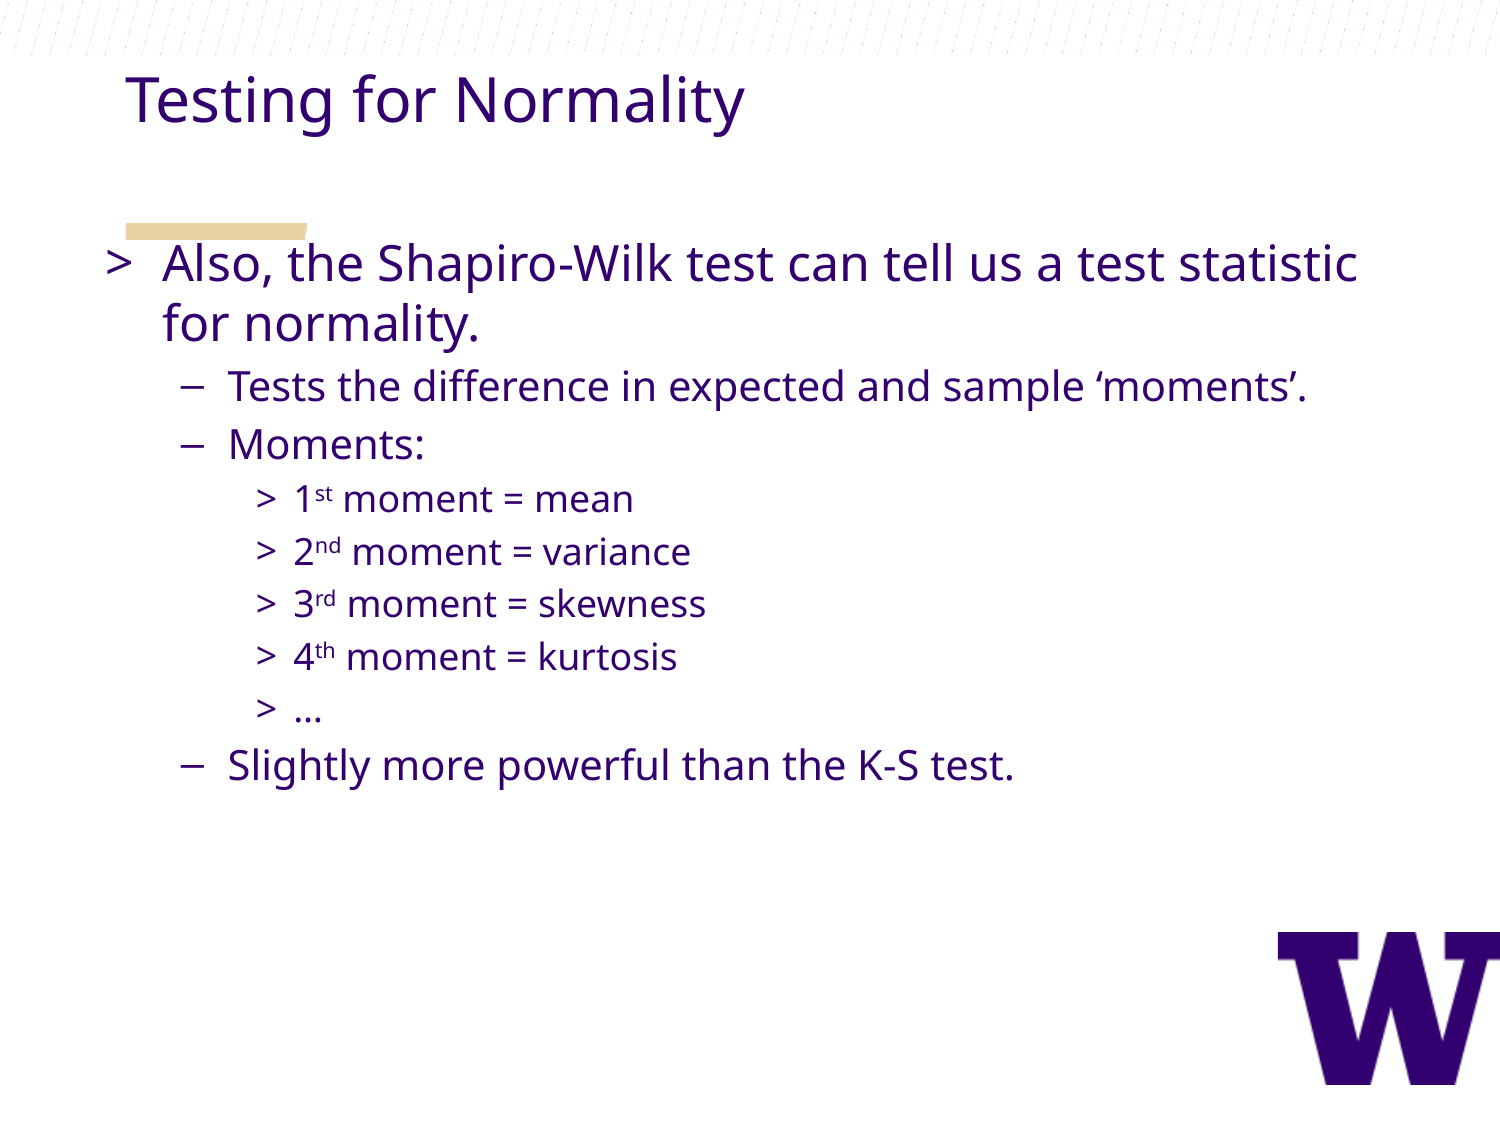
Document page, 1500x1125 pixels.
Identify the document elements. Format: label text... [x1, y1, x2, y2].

list Testing for Normality [110, 60, 1453, 224]
picture [0, 0, 1500, 56]
list Also, the Shapiro-Wilk test can tell us a test statistic for normality. Tests the difference in expected and sample ‘moments’. Moments: 1st moment = mean 2nd moment = variance 3rd moment = skewness 4th moment = kurtosis … Slightly more powerful than the K-S test. [91, 223, 1436, 909]
